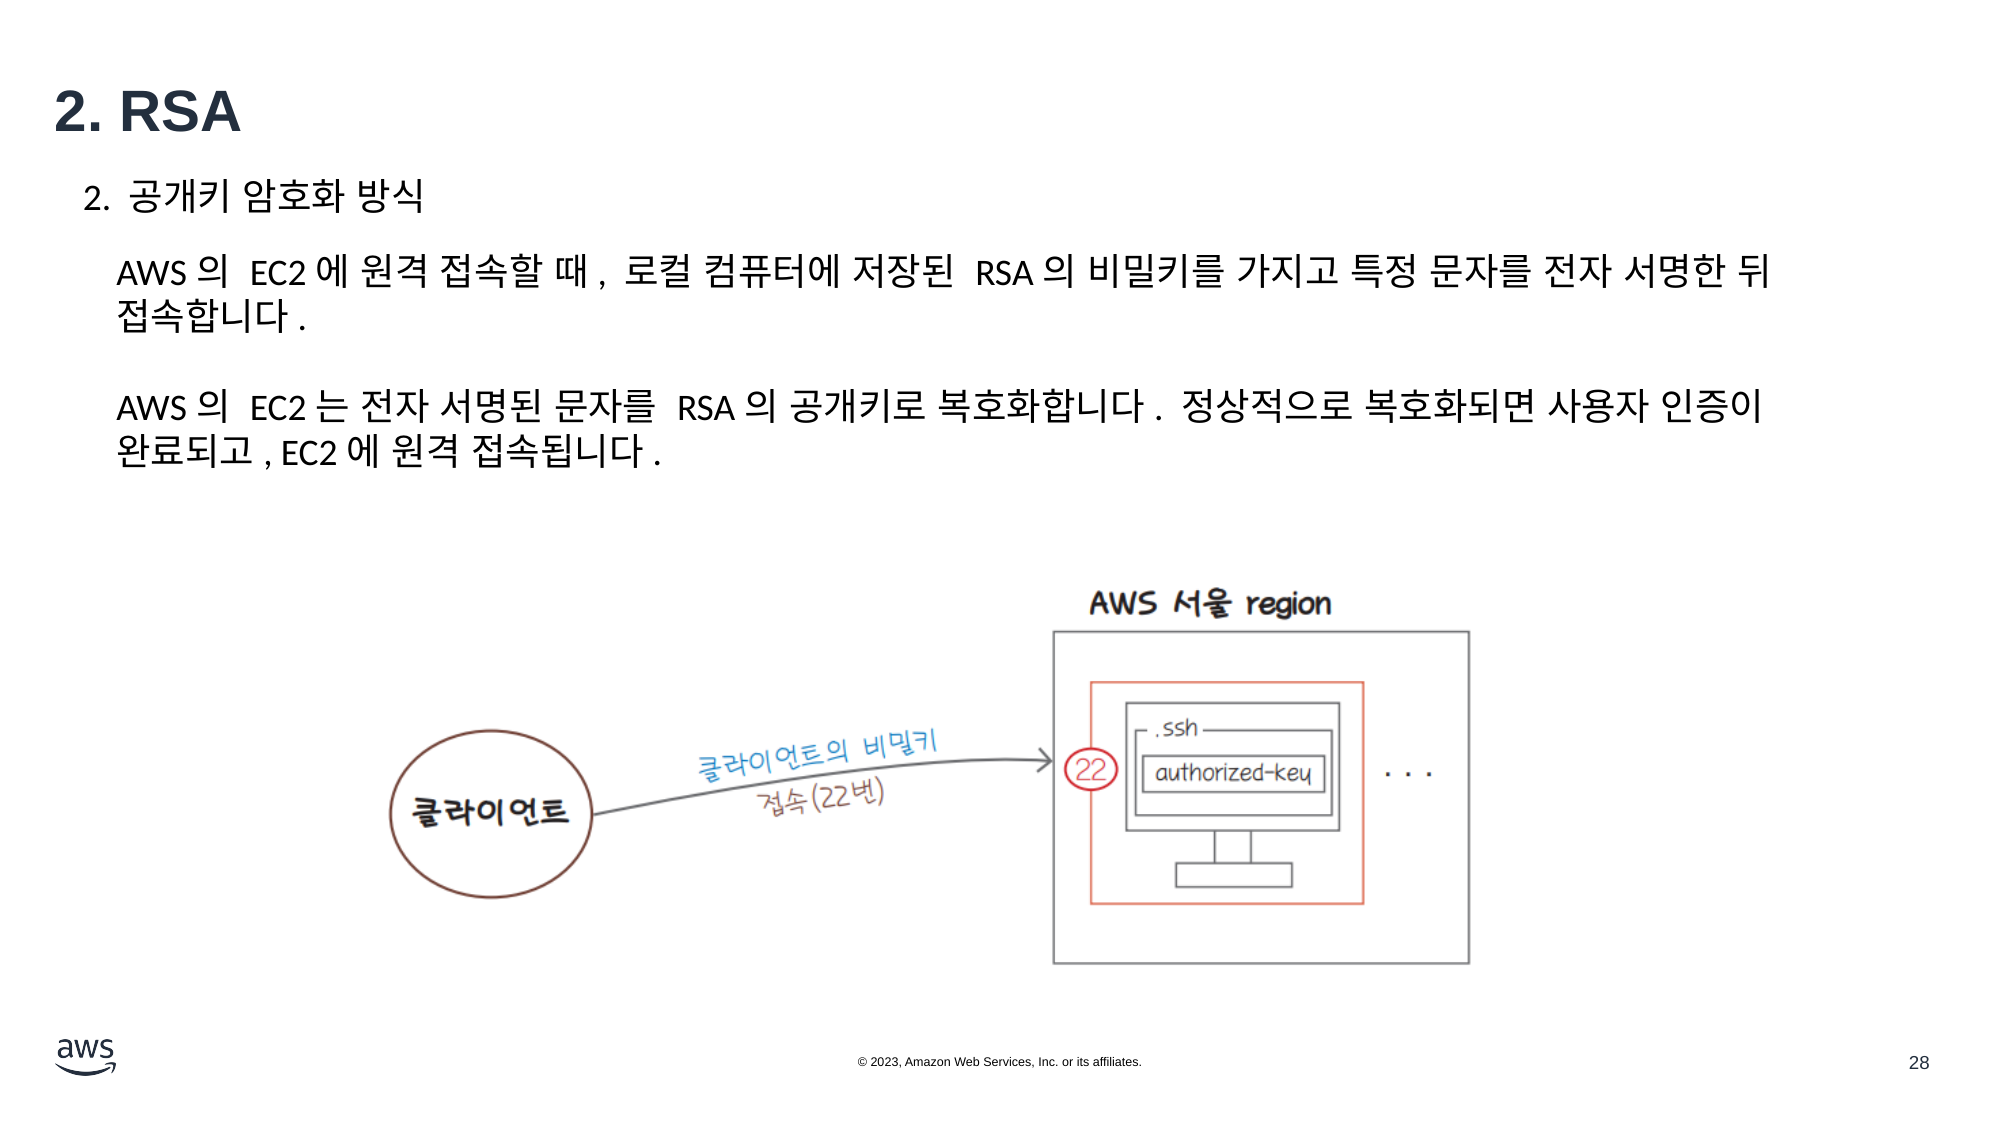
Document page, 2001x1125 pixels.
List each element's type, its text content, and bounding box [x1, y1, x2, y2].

picture [368, 551, 1495, 999]
text_box AWS의 EC2에 원격 접속할 때, 로컬 컴퓨터에 저장된 RSA의 비밀키를 가지고 특정 문자를 전자 서명한 뒤 접속합니다. AWS의 EC2는 전자 서명된 문자를 RSA의 공개키로 복호화합니다. 정상적으로 복호화되면 사용자 인증이 완료되고, EC2에 원격 접속됩니다. [101, 240, 1793, 481]
picture [55, 1039, 116, 1076]
text_box 2. 공개키 암호화 방식 [68, 165, 1760, 226]
footer © 2023, Amazon Web Services, Inc. or its affiliates. [662, 1031, 1338, 1092]
title 2. RSA [39, 59, 1961, 166]
slide_number 28 [1494, 1031, 1945, 1092]
